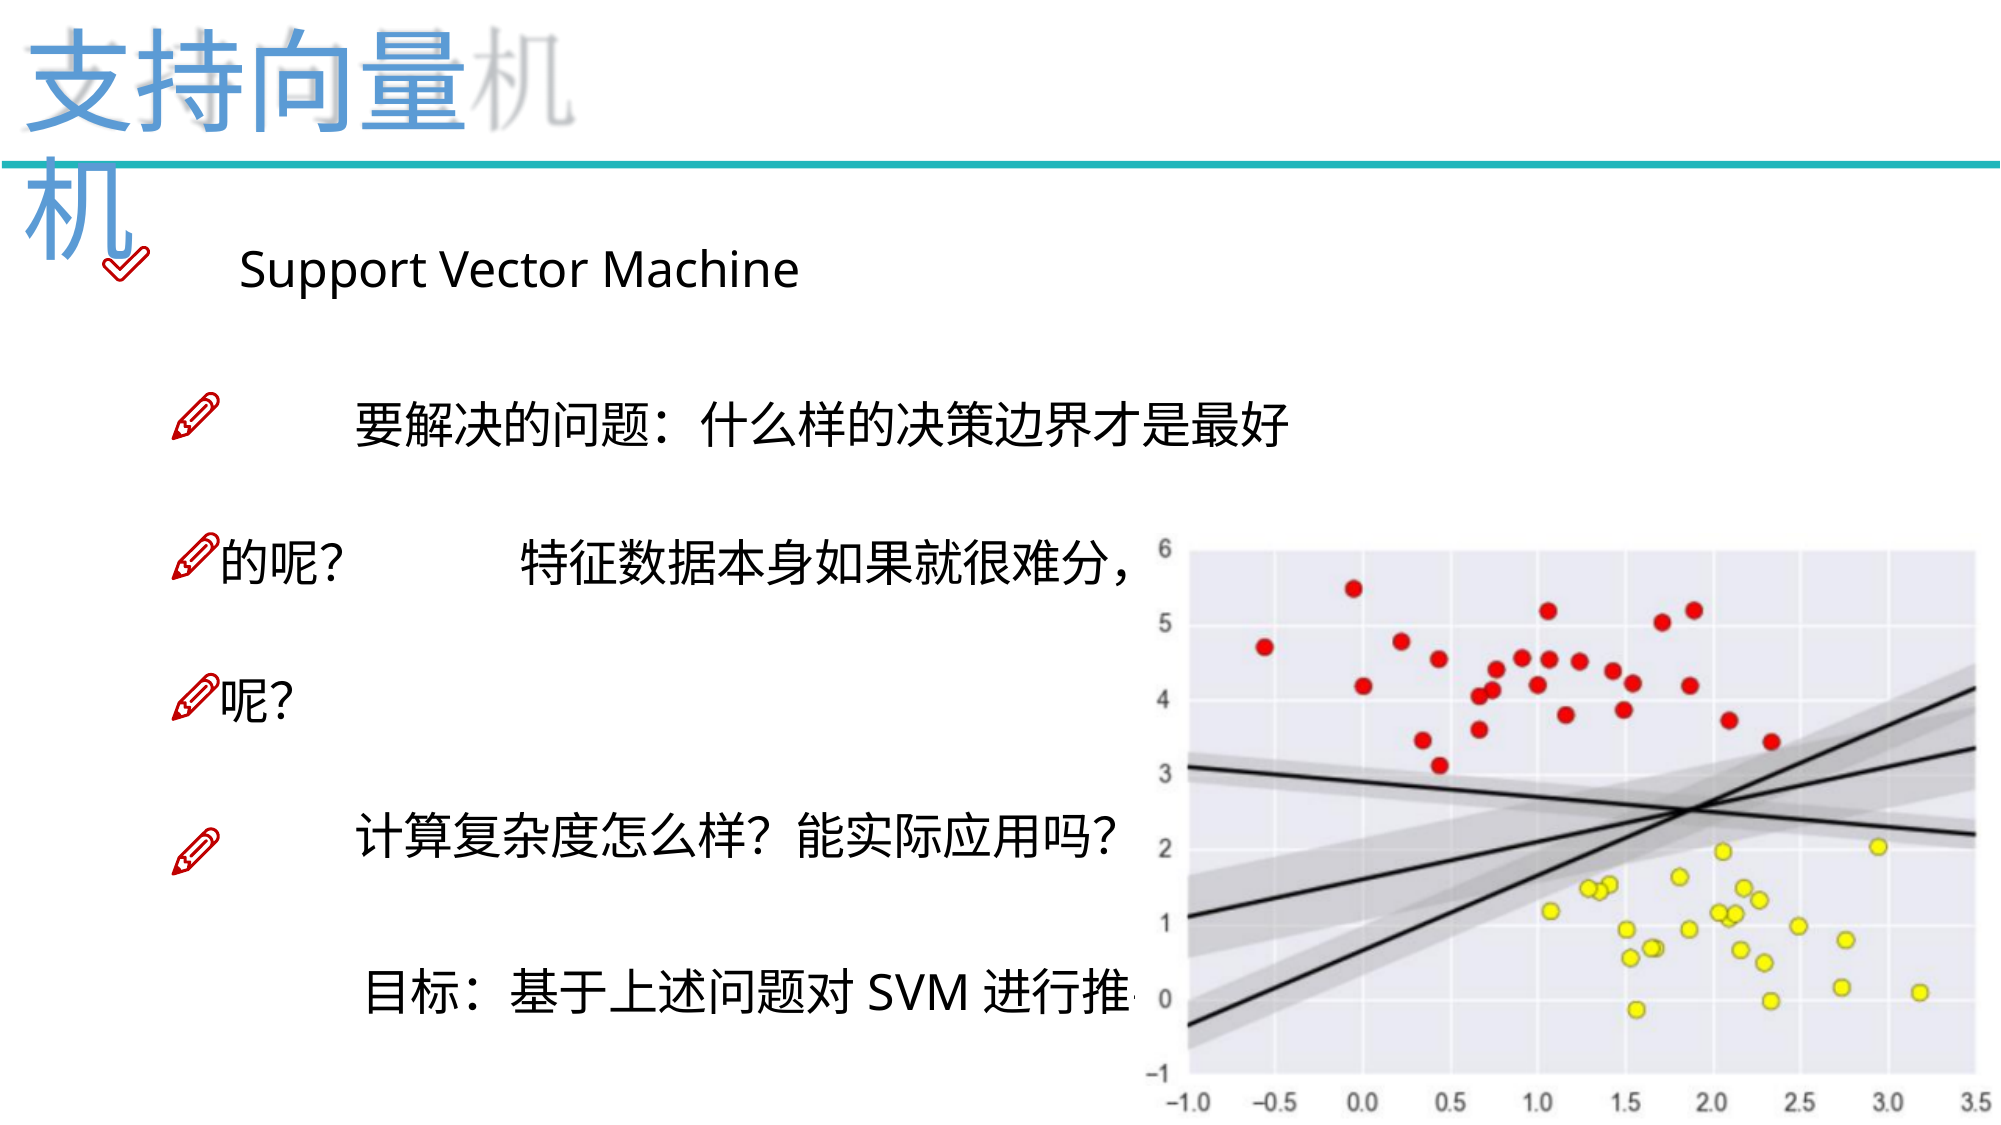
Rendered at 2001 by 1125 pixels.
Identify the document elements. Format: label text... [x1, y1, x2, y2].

text_box [171, 532, 220, 581]
picture [1135, 533, 2000, 1125]
picture [0, 0, 653, 213]
text_box [653, 160, 2000, 169]
text_box [171, 827, 220, 876]
text_box [171, 672, 220, 721]
text_box [171, 392, 220, 441]
text_box Support Vector Machine 要解决的问题：什么样的决策边界才是最好的呢？ 特征数据本身如果就很难分，怎么办呢？ 计算复杂度怎么样？能实际应用吗？ 目标：基于上述问题对SVM进行推导 [100, 242, 1323, 885]
text_box [102, 246, 151, 282]
